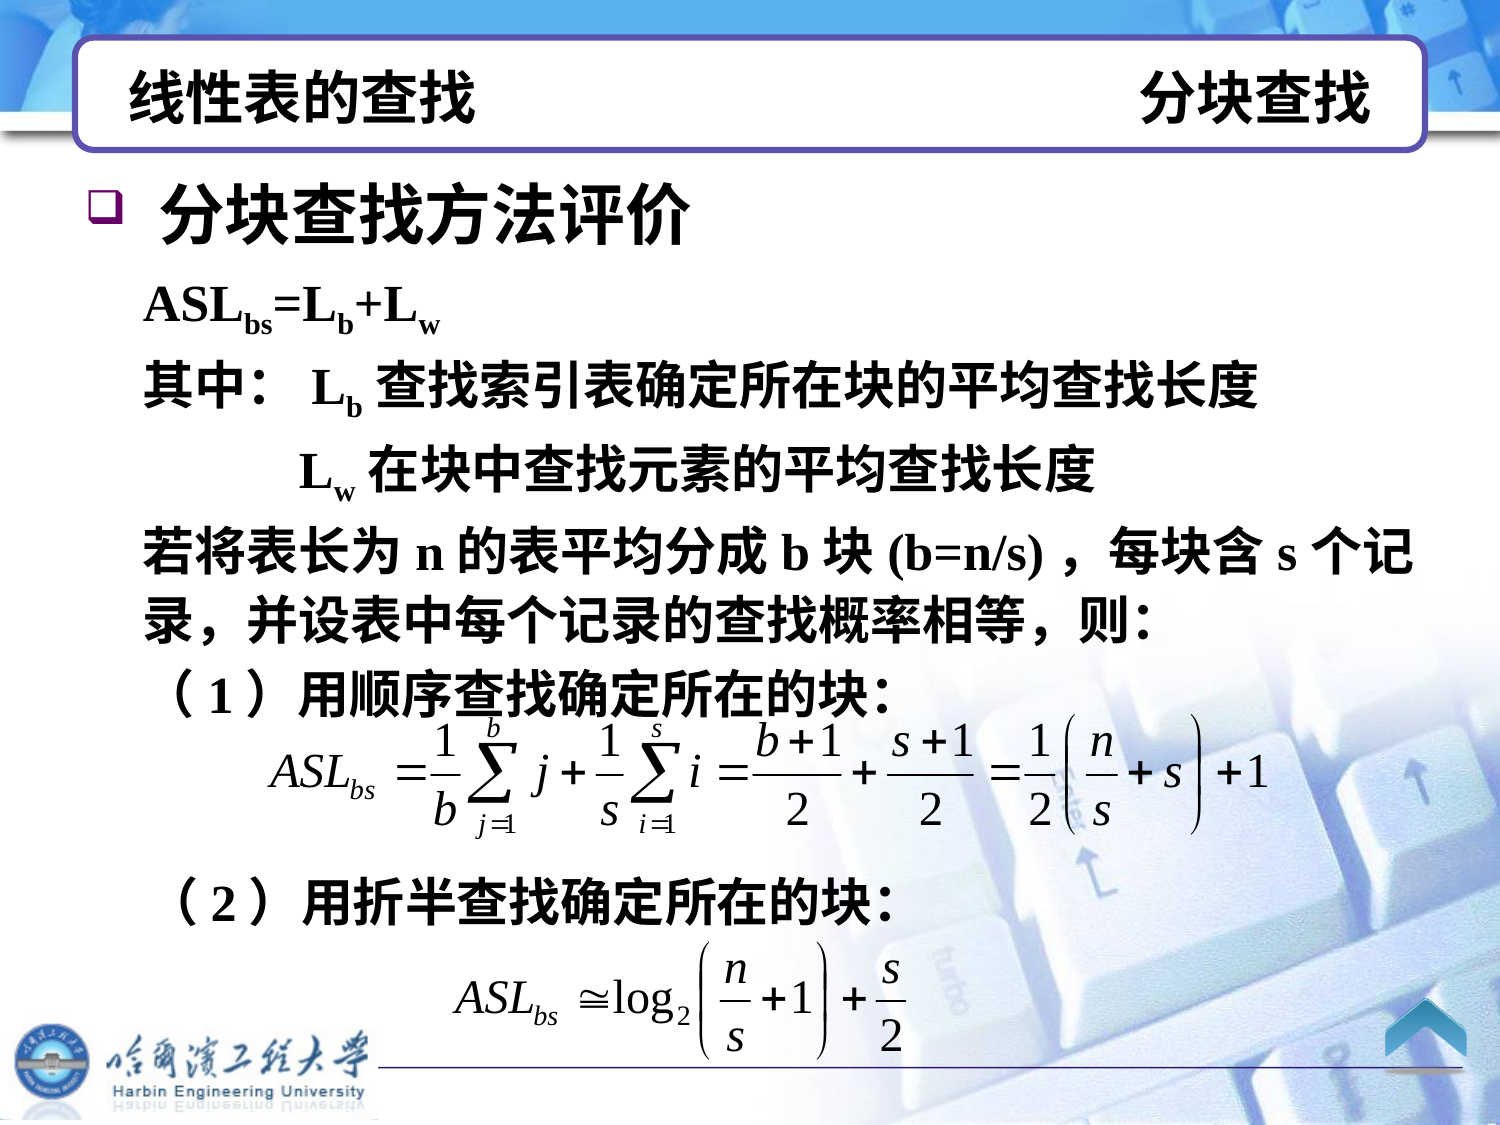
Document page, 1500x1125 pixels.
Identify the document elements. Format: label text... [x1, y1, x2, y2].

title 线性表的查找 分块查找 [74, 49, 1426, 143]
text_box ASLbs=Lb+Lw 其中：Lb查找索引表确定所在块的平均查找长度 Lw在块中查找元素的平均查找长度 若将表长为n的表平均分成b块(b=n/s)，每块含s个记录，并设表中每个记录的查找概率相等，则： （1）用顺序查找确定所在的块： [128, 254, 1440, 731]
text_box 分块查找方法评价 [70, 157, 1361, 261]
text_box （2）用折半查找确定所在的块： [131, 856, 1443, 940]
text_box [258, 705, 1275, 849]
picture [0, 0, 1500, 1125]
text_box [443, 932, 918, 1070]
